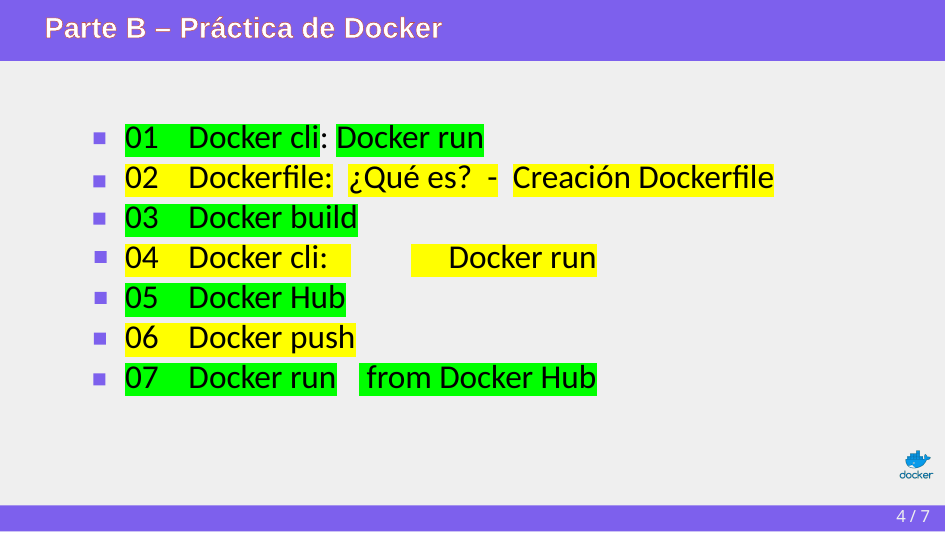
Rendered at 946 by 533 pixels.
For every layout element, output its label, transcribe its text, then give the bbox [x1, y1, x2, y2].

text_box [93, 132, 106, 145]
text_box [93, 175, 106, 188]
text_box [94, 291, 107, 304]
text_box [93, 212, 106, 225]
text_box [93, 332, 106, 345]
text_box [93, 373, 106, 386]
text_box 4 / 7 [894, 503, 931, 526]
text_box [94, 251, 107, 263]
picture [894, 442, 939, 487]
text_box 01 Docker cli: Docker run 02 Dockerfile: ¿Qué es? - Creación Dockerfile 03 Docker build 04 Docker cli: Docker run 05 Docker Hub 06 Docker push 07 Docker run from Docker Hub [110, 108, 811, 403]
title Parte B – Práctica de Docker [42, 5, 848, 98]
text_box [0, 505, 945, 532]
